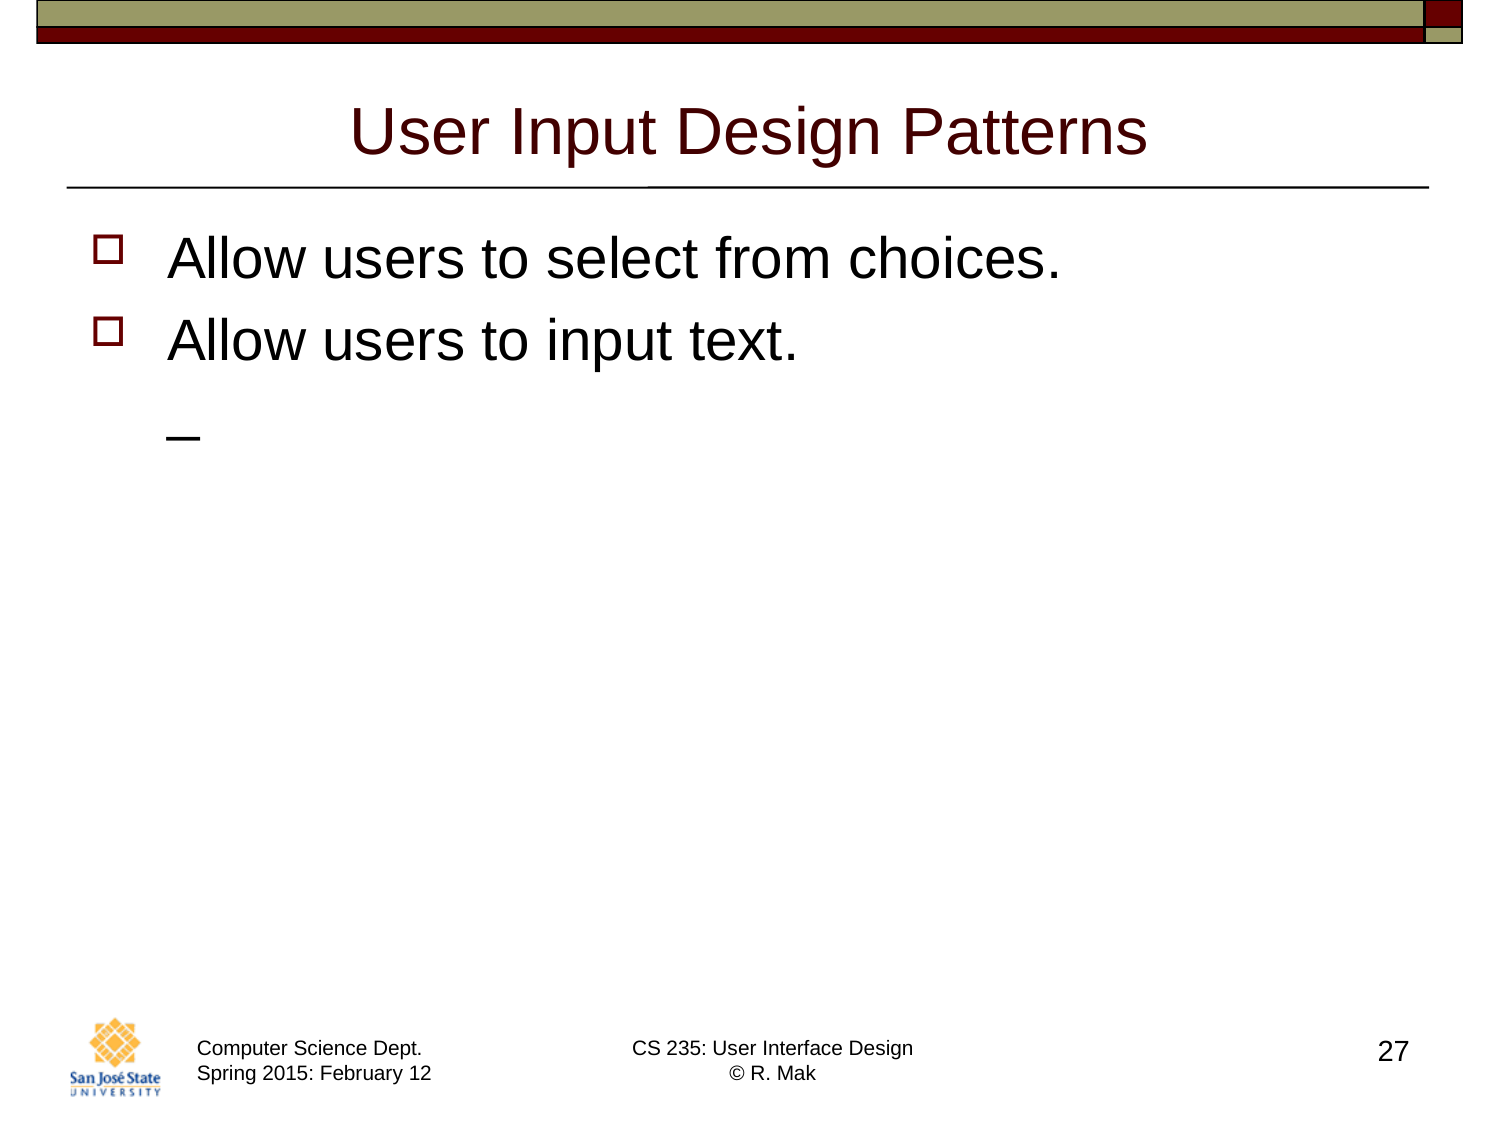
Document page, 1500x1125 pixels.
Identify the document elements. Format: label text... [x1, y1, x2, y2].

title User Input Design Patterns [75, 67, 1425, 175]
list Allow users to select from choices. Allow users to input text. _ [75, 212, 1425, 1006]
slide_number 27 [1112, 1025, 1425, 1100]
picture [60, 1012, 166, 1112]
